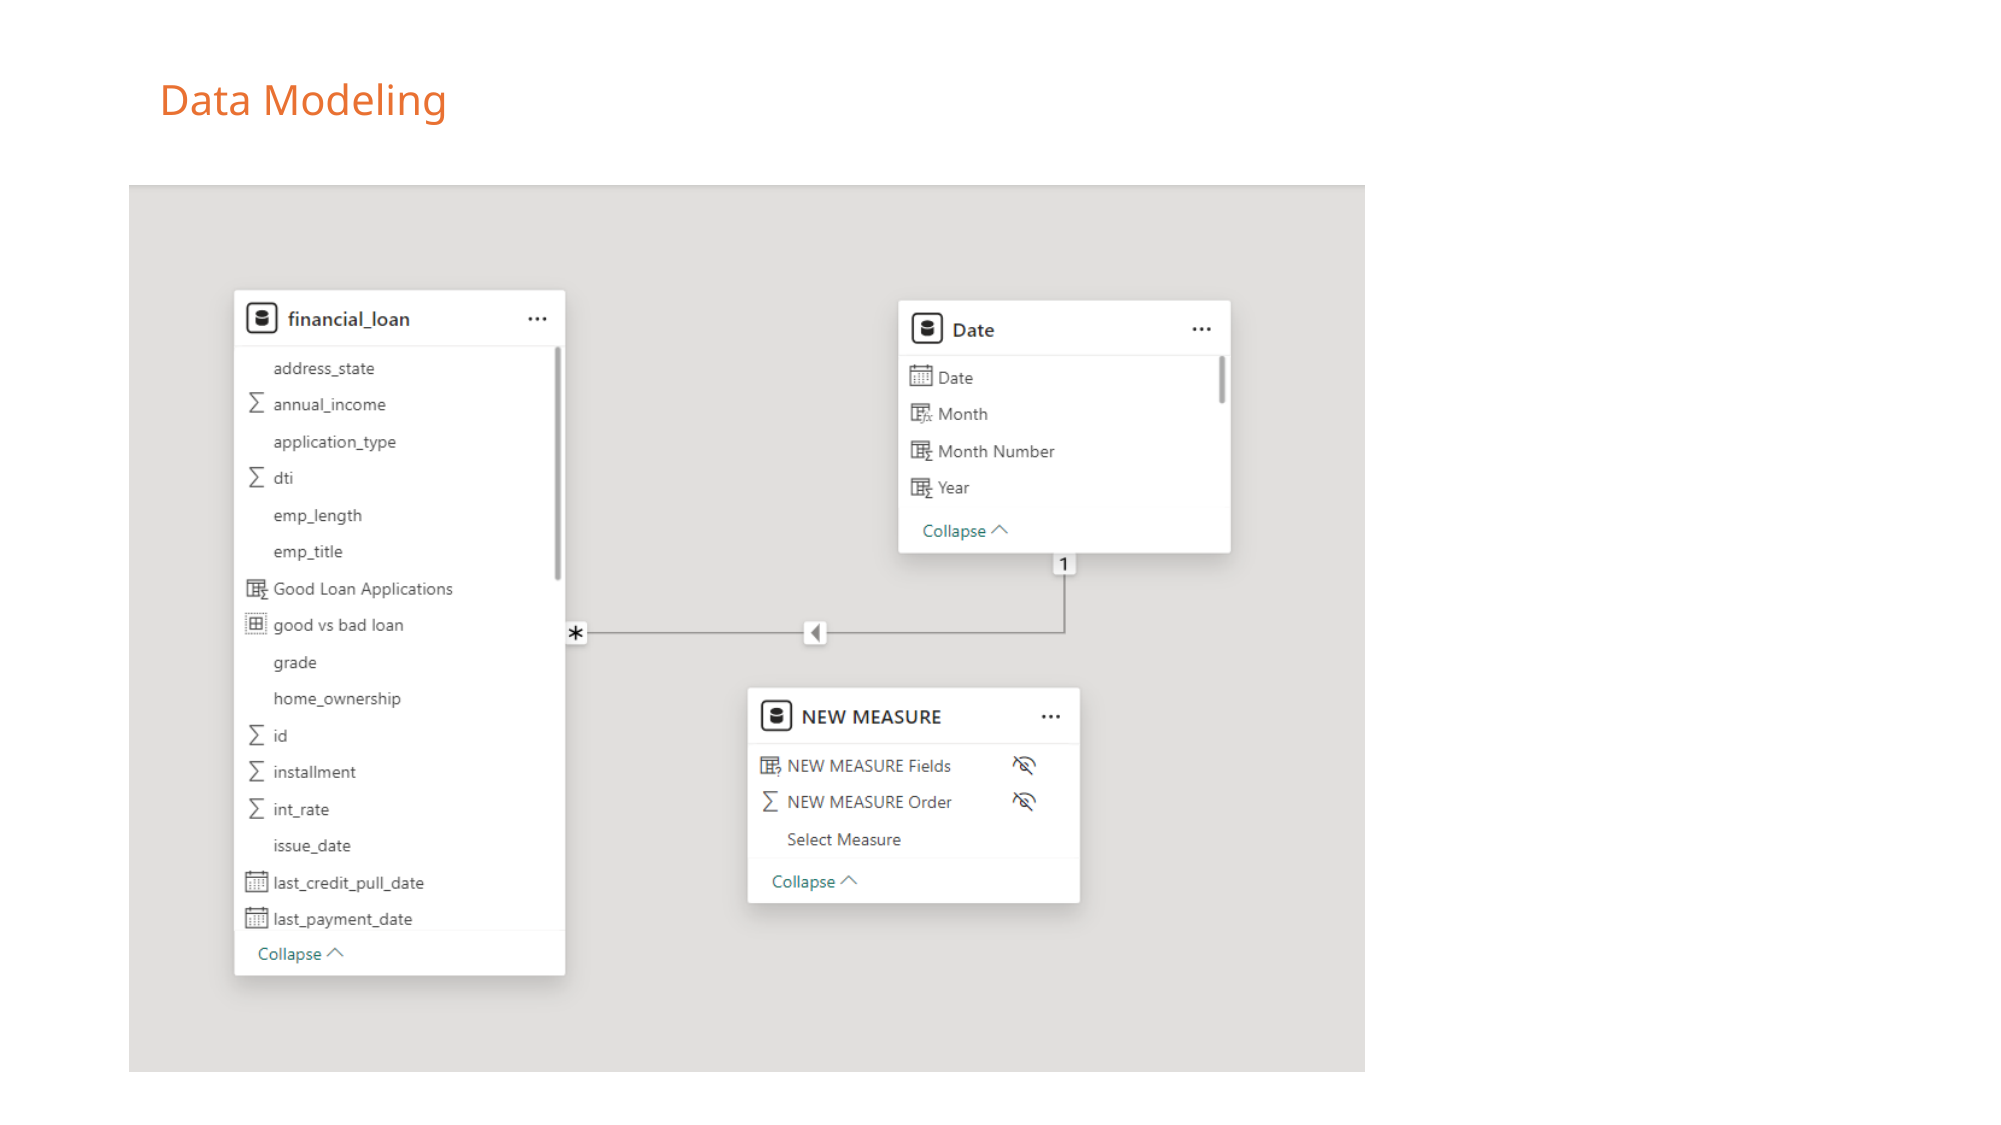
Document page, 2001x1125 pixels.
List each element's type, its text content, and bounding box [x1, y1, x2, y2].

text_box Data Modeling [144, 66, 1274, 132]
picture [128, 185, 1366, 1073]
